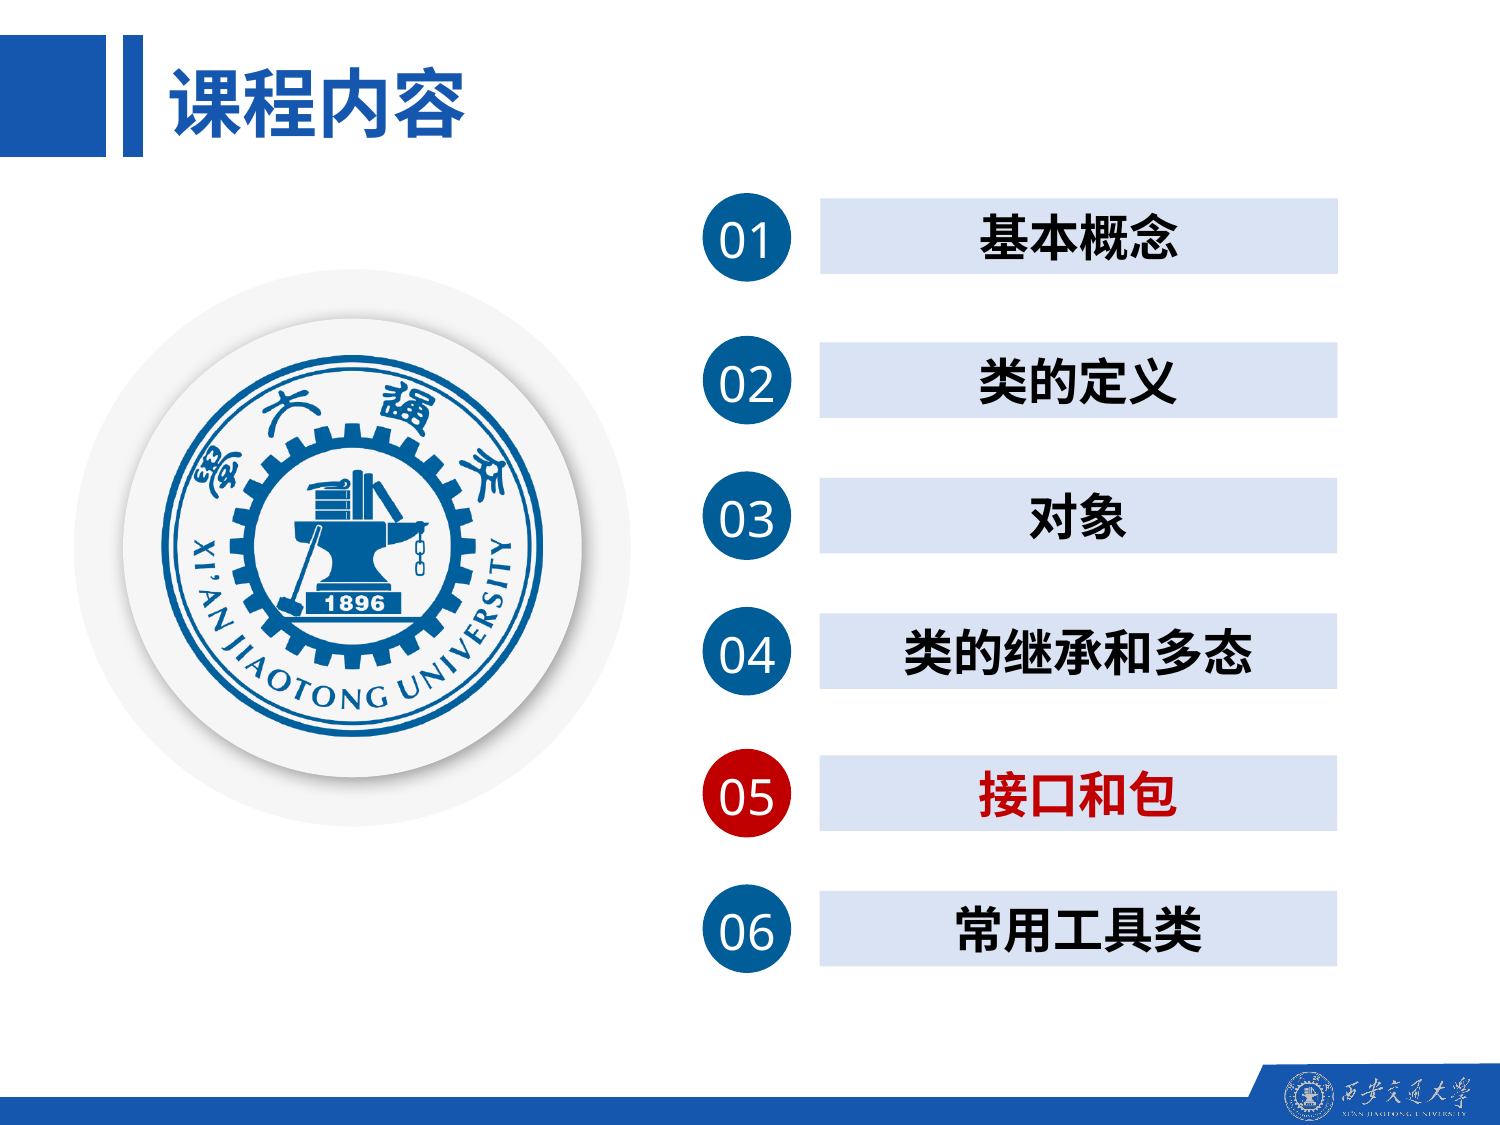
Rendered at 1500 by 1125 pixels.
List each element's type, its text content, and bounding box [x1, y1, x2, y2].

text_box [73, 269, 631, 827]
text_box 类的继承和多态 [819, 613, 1338, 689]
text_box [723, 276, 771, 283]
text_box [719, 605, 775, 615]
text_box 类的定义 [819, 342, 1338, 418]
text_box 接口和包 [819, 755, 1338, 831]
text_box 06 [703, 893, 791, 969]
text_box [725, 833, 769, 839]
text_box 常用工具类 [819, 890, 1338, 967]
picture [161, 355, 543, 737]
text_box [725, 420, 769, 426]
text_box [718, 883, 775, 893]
text_box 课程内容 [114, 48, 522, 154]
text_box [726, 969, 768, 975]
text_box [718, 470, 775, 480]
text_box 03 [703, 480, 791, 556]
text_box 02 [703, 344, 791, 420]
text_box [725, 691, 769, 697]
text_box 01 [703, 200, 791, 276]
text_box [719, 334, 775, 344]
text_box [719, 747, 775, 757]
text_box [726, 556, 768, 561]
text_box 05 [703, 757, 791, 833]
text_box 基本概念 [820, 198, 1338, 274]
text_box 04 [703, 615, 791, 691]
text_box [721, 192, 773, 200]
text_box 对象 [819, 477, 1338, 554]
